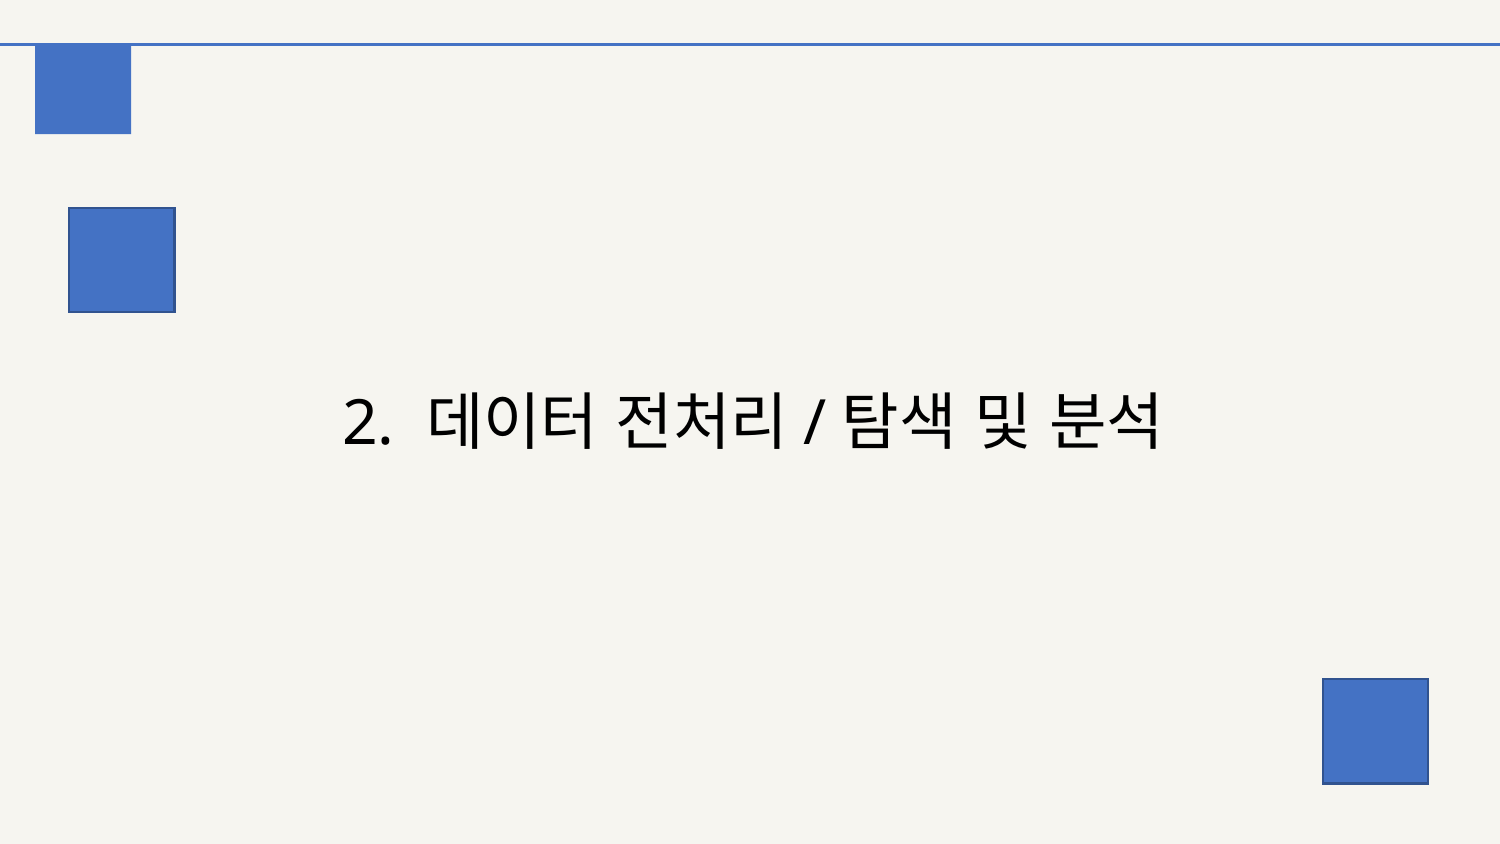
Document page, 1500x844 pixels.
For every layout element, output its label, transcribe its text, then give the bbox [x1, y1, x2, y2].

text_box 2. 데이터 전처리/탐색 및 분석 [117, 367, 1389, 542]
